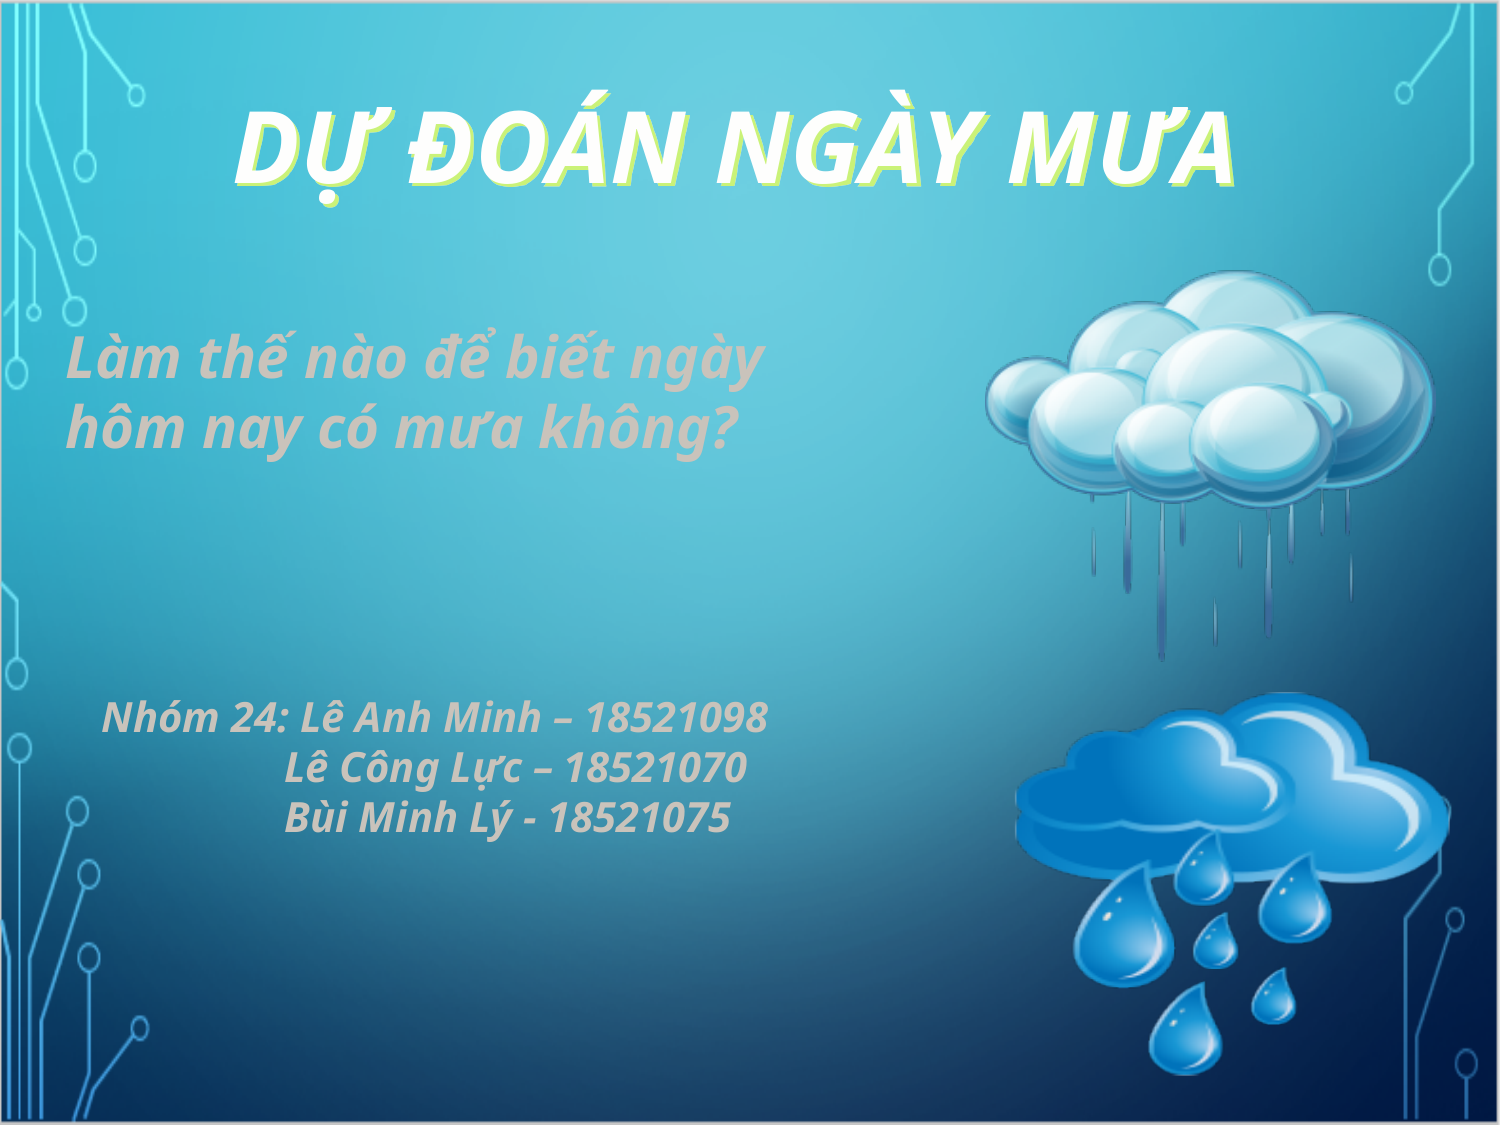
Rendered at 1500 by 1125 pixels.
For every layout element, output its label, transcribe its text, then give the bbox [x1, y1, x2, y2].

title DỰ ĐOÁN NGÀY MƯA [0, 0, 1499, 288]
picture [0, 249, 1500, 1125]
text_box Nhóm 24: Lê Anh Minh – 18521098 Lê Công Lực – 18521070 Bùi Minh Lý - 18521075 [86, 683, 950, 872]
text_box Làm thế nào để biết ngày hôm nay có mưa không? [50, 312, 913, 501]
